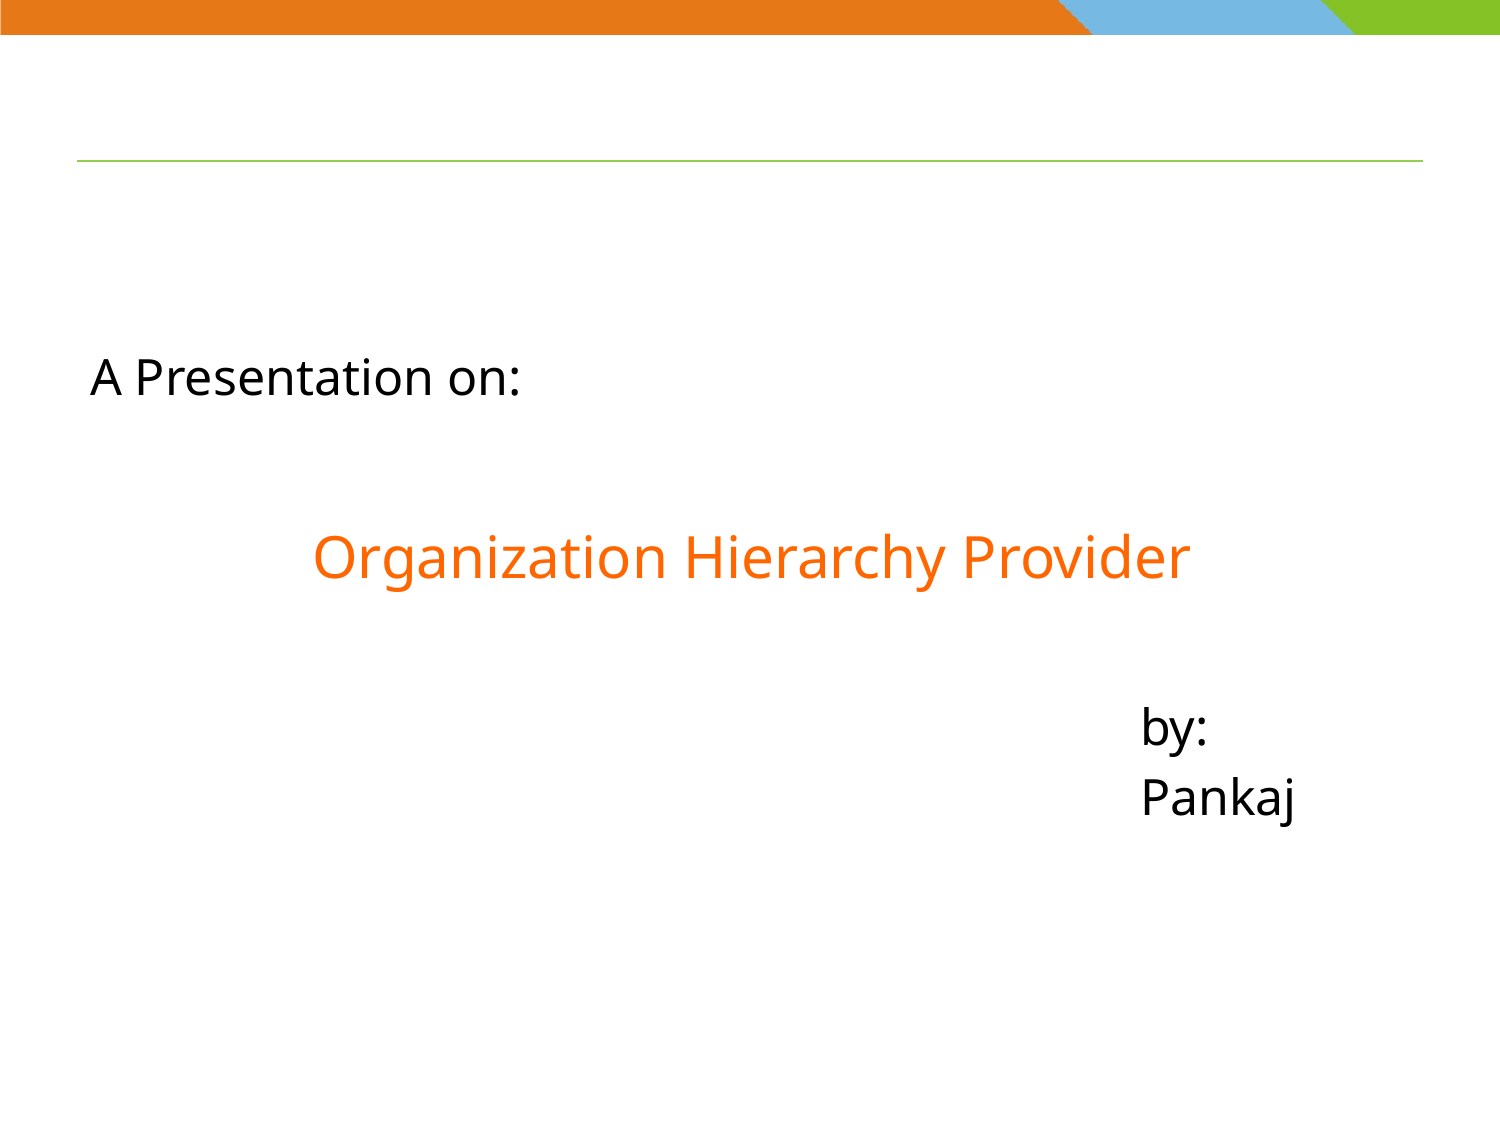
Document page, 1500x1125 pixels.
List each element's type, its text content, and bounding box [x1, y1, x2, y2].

list A Presentation on: by: Pankaj [75, 338, 1425, 951]
picture [0, 0, 1500, 35]
